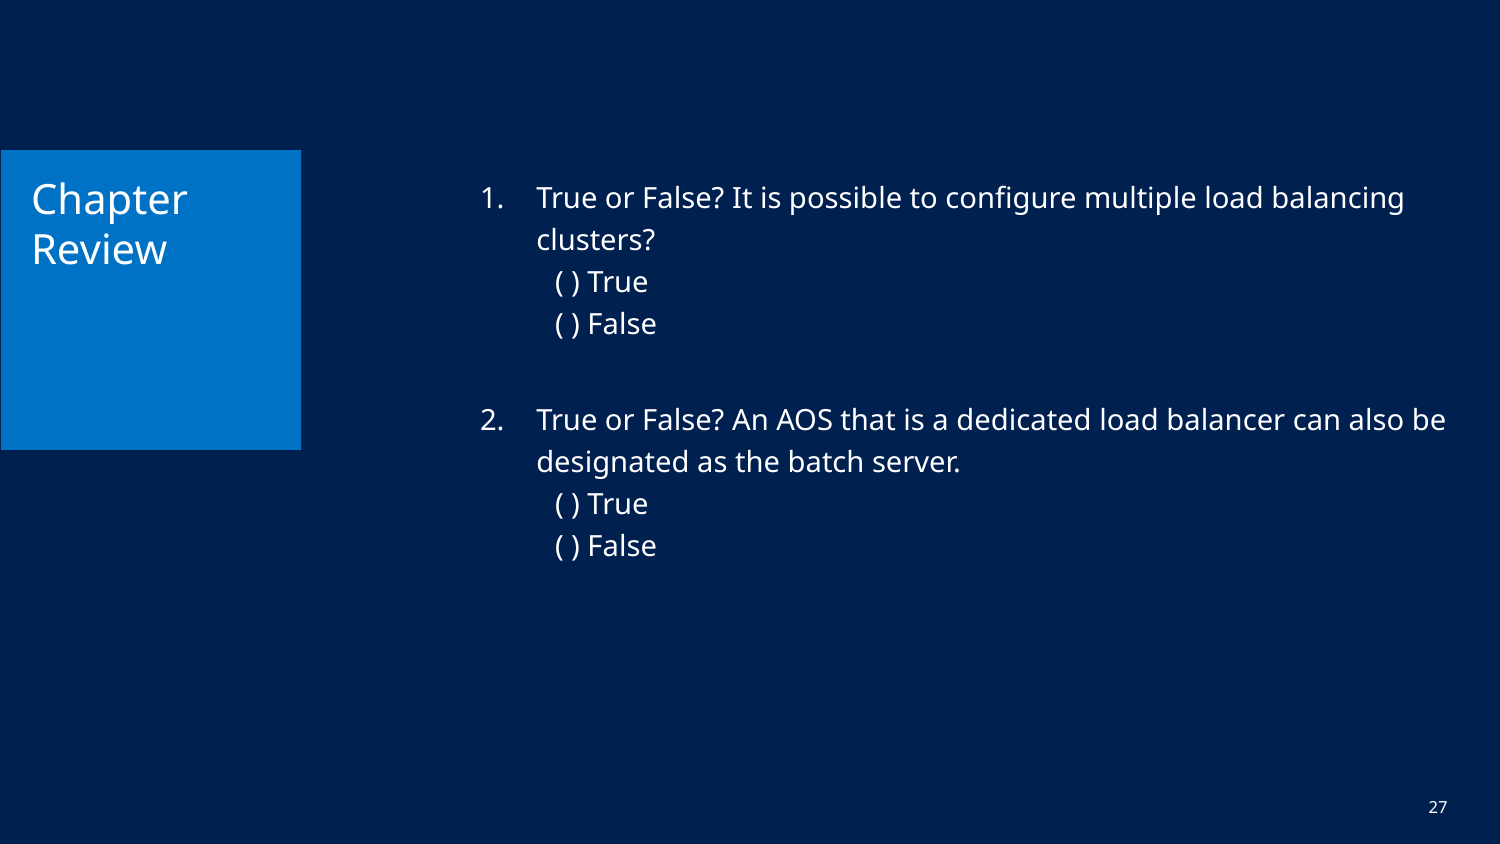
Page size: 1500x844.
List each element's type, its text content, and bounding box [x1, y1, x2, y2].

list True or False? It is possible to configure multiple load balancing clusters? ( ) True ( ) False True or False? An AOS that is a dedicated load balancer can also be designated as the batch server. ( ) True ( ) False [450, 150, 1463, 772]
title Chapter Review [1, 150, 302, 450]
slide_number 27 [1112, 782, 1463, 827]
